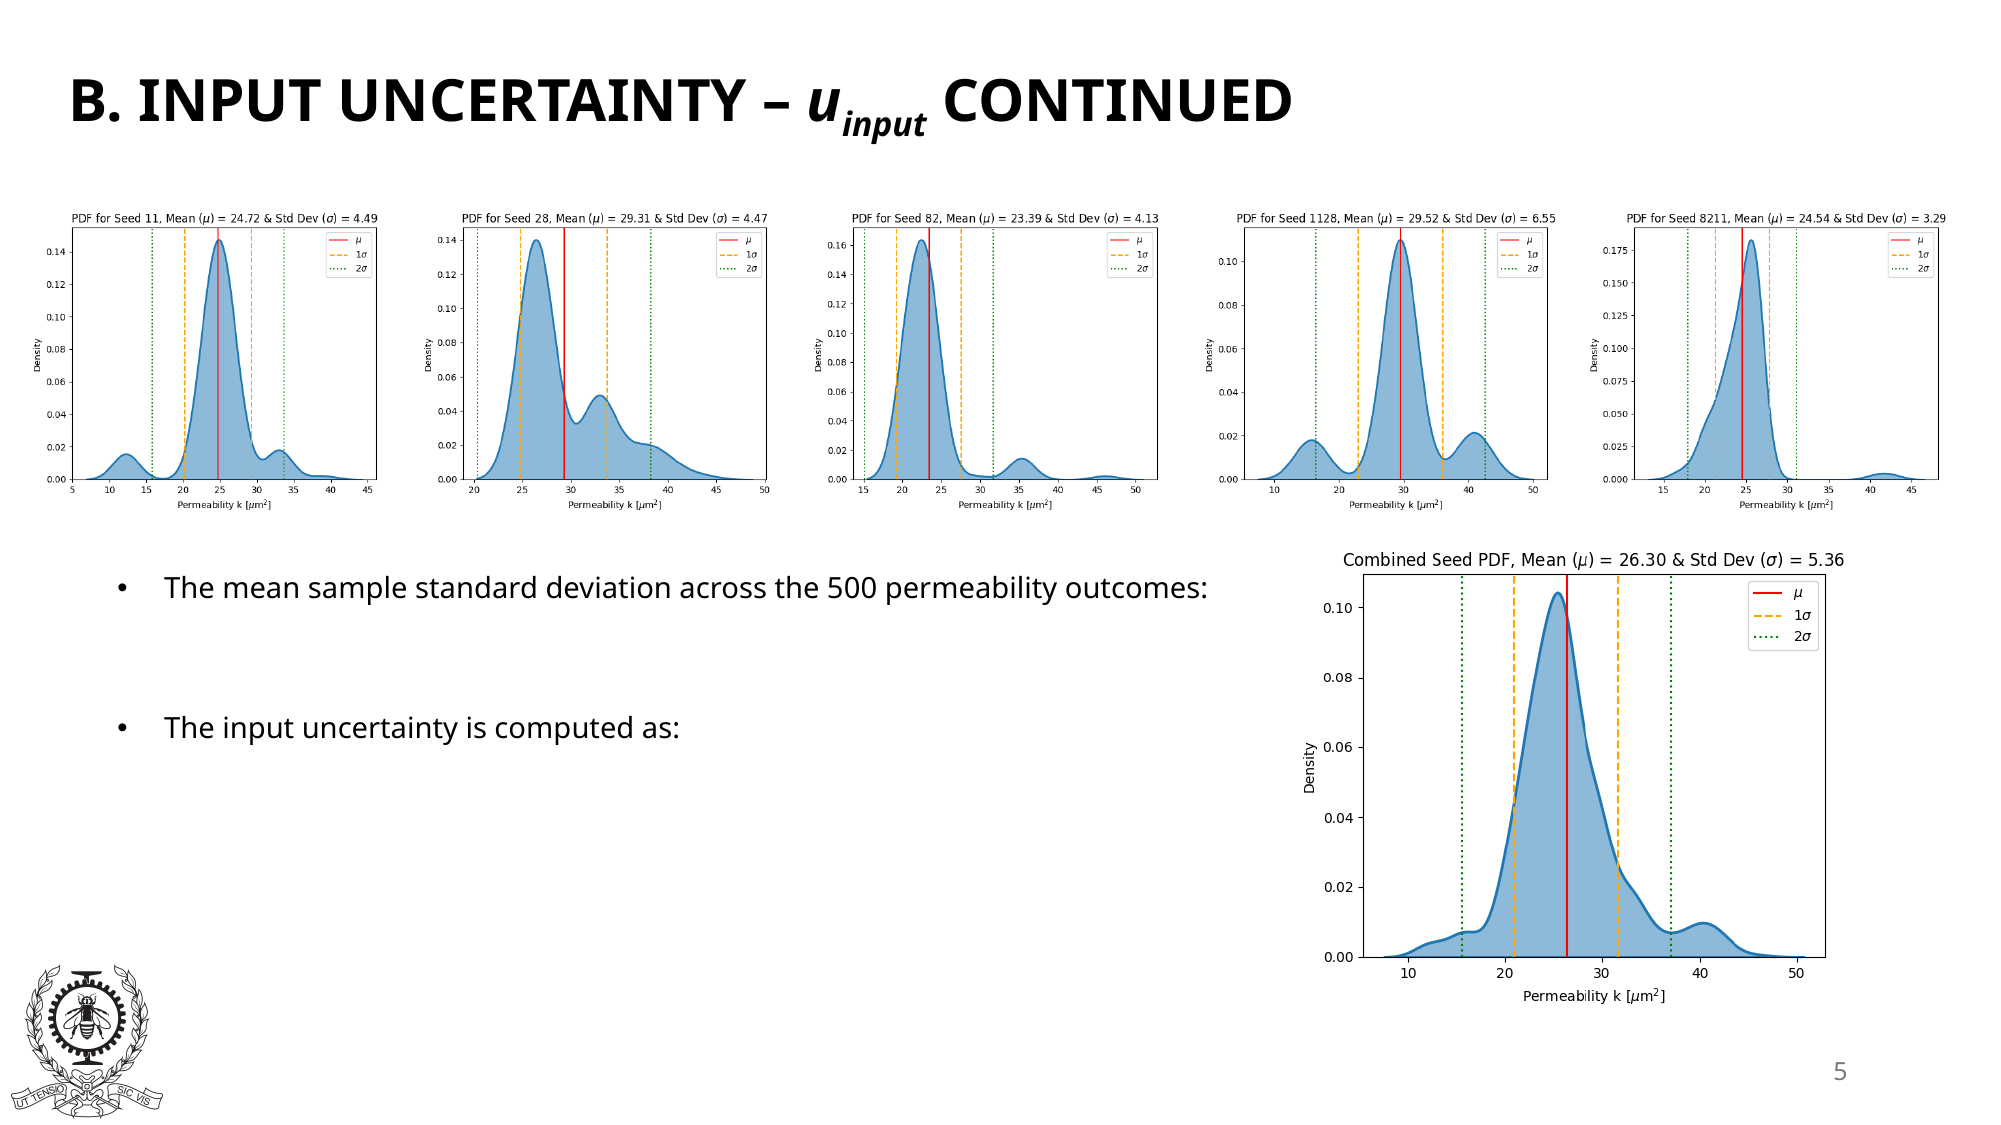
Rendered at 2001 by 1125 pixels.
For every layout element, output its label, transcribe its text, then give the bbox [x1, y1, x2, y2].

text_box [23, 188, 1977, 515]
picture [1287, 513, 1884, 1011]
slide_number 5 [1412, 1042, 1863, 1103]
picture [10, 963, 164, 1120]
text_box B. INPUT UNCERTAINTY – uinput CONTINUED [53, 6, 2000, 195]
